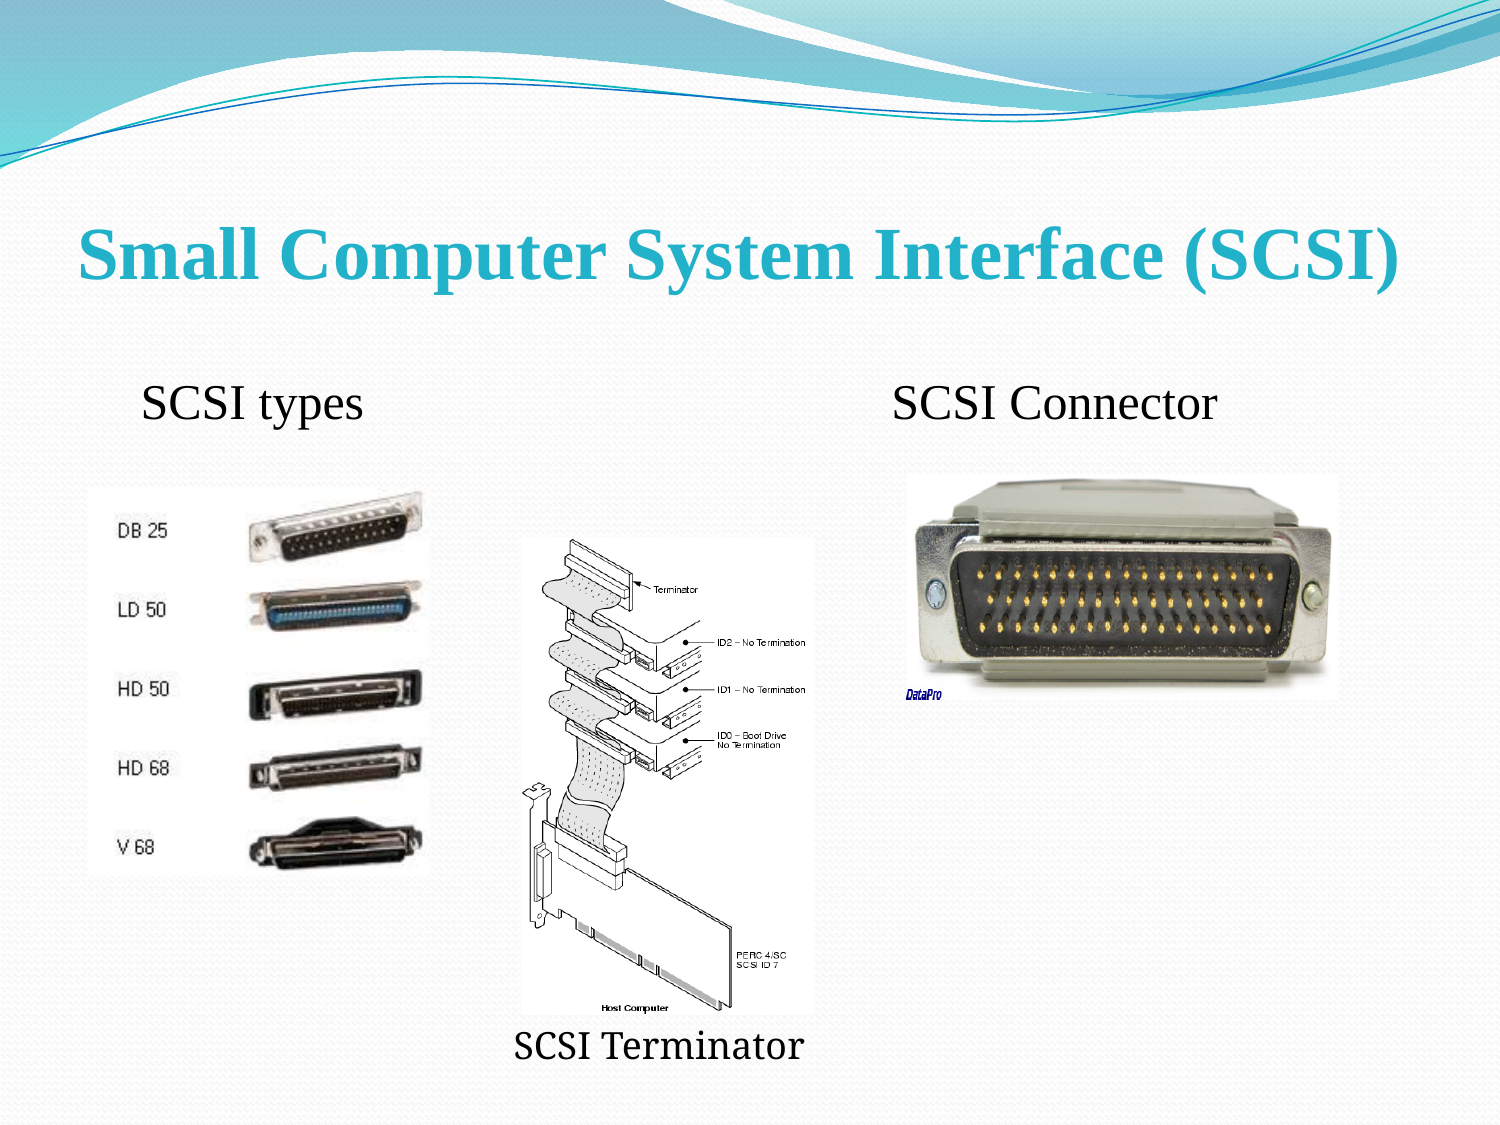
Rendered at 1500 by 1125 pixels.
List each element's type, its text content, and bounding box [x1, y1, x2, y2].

text_box Small Computer System Interface (SCSI) [62, 197, 1425, 303]
text_box SCSI Terminator [498, 1014, 821, 1075]
picture [905, 474, 1338, 701]
picture [521, 537, 814, 1015]
text_box SCSI Connector [876, 362, 1233, 438]
text_box SCSI types [125, 362, 380, 437]
picture [87, 487, 430, 876]
